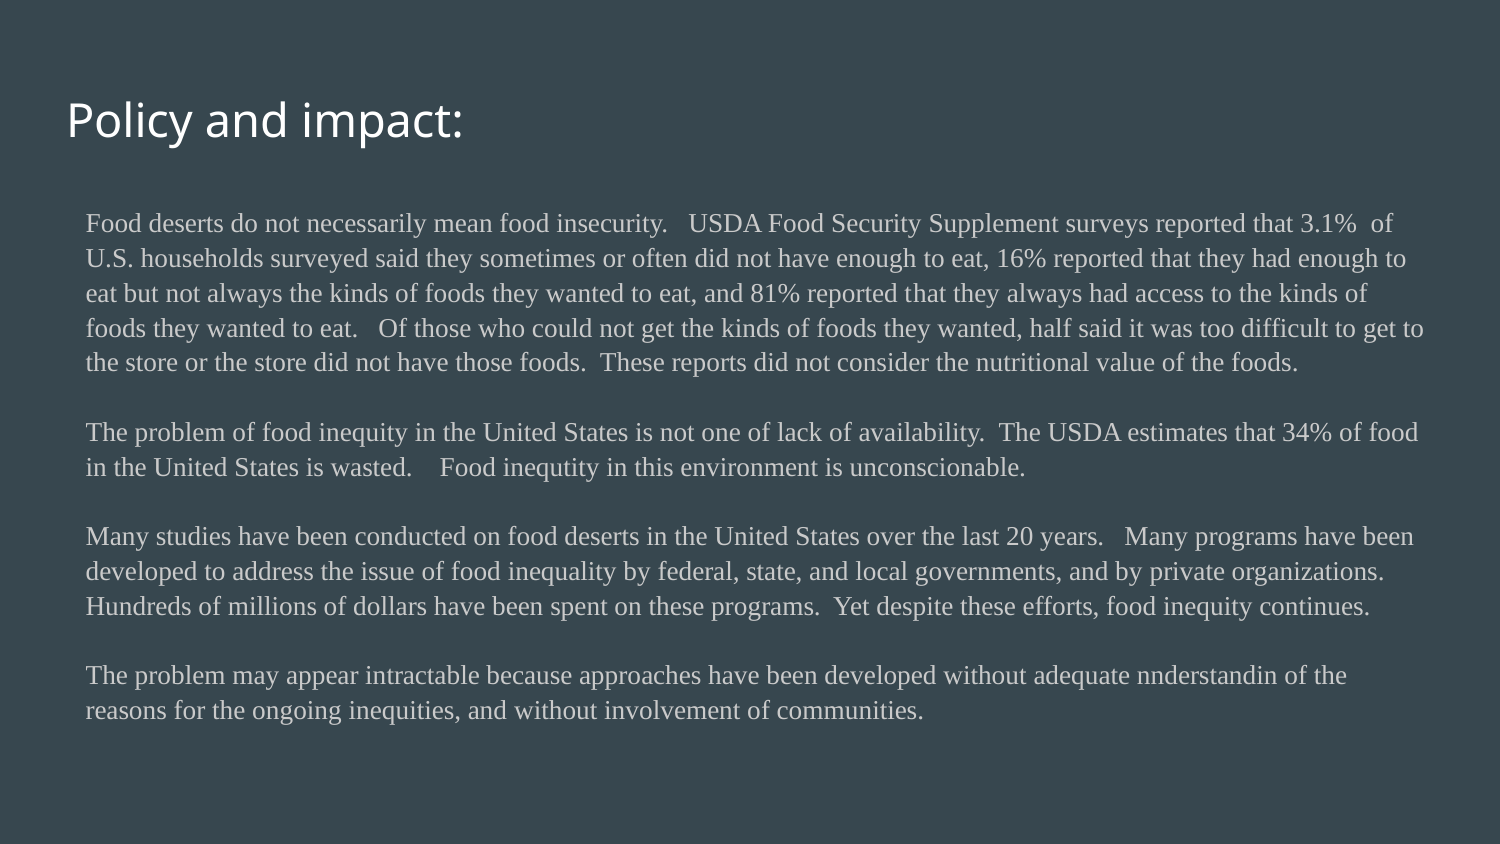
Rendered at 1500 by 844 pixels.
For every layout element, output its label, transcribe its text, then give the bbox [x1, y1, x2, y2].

list Food deserts do not necessarily mean food insecurity. USDA Food Security Supplement surveys reported that 3.1% of U.S. households surveyed said they sometimes or often did not have enough to eat, 16% reported that they had enough to eat but not always the kinds of foods they wanted to eat, and 81% reported that they always had access to the kinds of foods they wanted to eat. Of those who could not get the kinds of foods they wanted, half said it was too difficult to get to the store or the store did not have those foods. These reports did not consider the nutritional value of the foods. The problem of food inequity in the United States is not one of lack of availability. The USDA estimates that 34% of food in the United States is wasted. Food inequtity in this environment is unconscionable. Many studies have been conducted on food deserts in the United States over the last 20 years. Many programs have been developed to address the issue of food inequality by federal, state, and local governments, and by private organizations. Hundreds of millions of dollars have been spent on these programs. Yet despite these efforts, food inequity continues. The problem may appear intractable because approaches have been developed without adequate nnderstandin of the reasons for the ongoing inequities, and without involvement of communities. [51, 189, 1449, 750]
title Policy and impact: [51, 72, 1449, 167]
